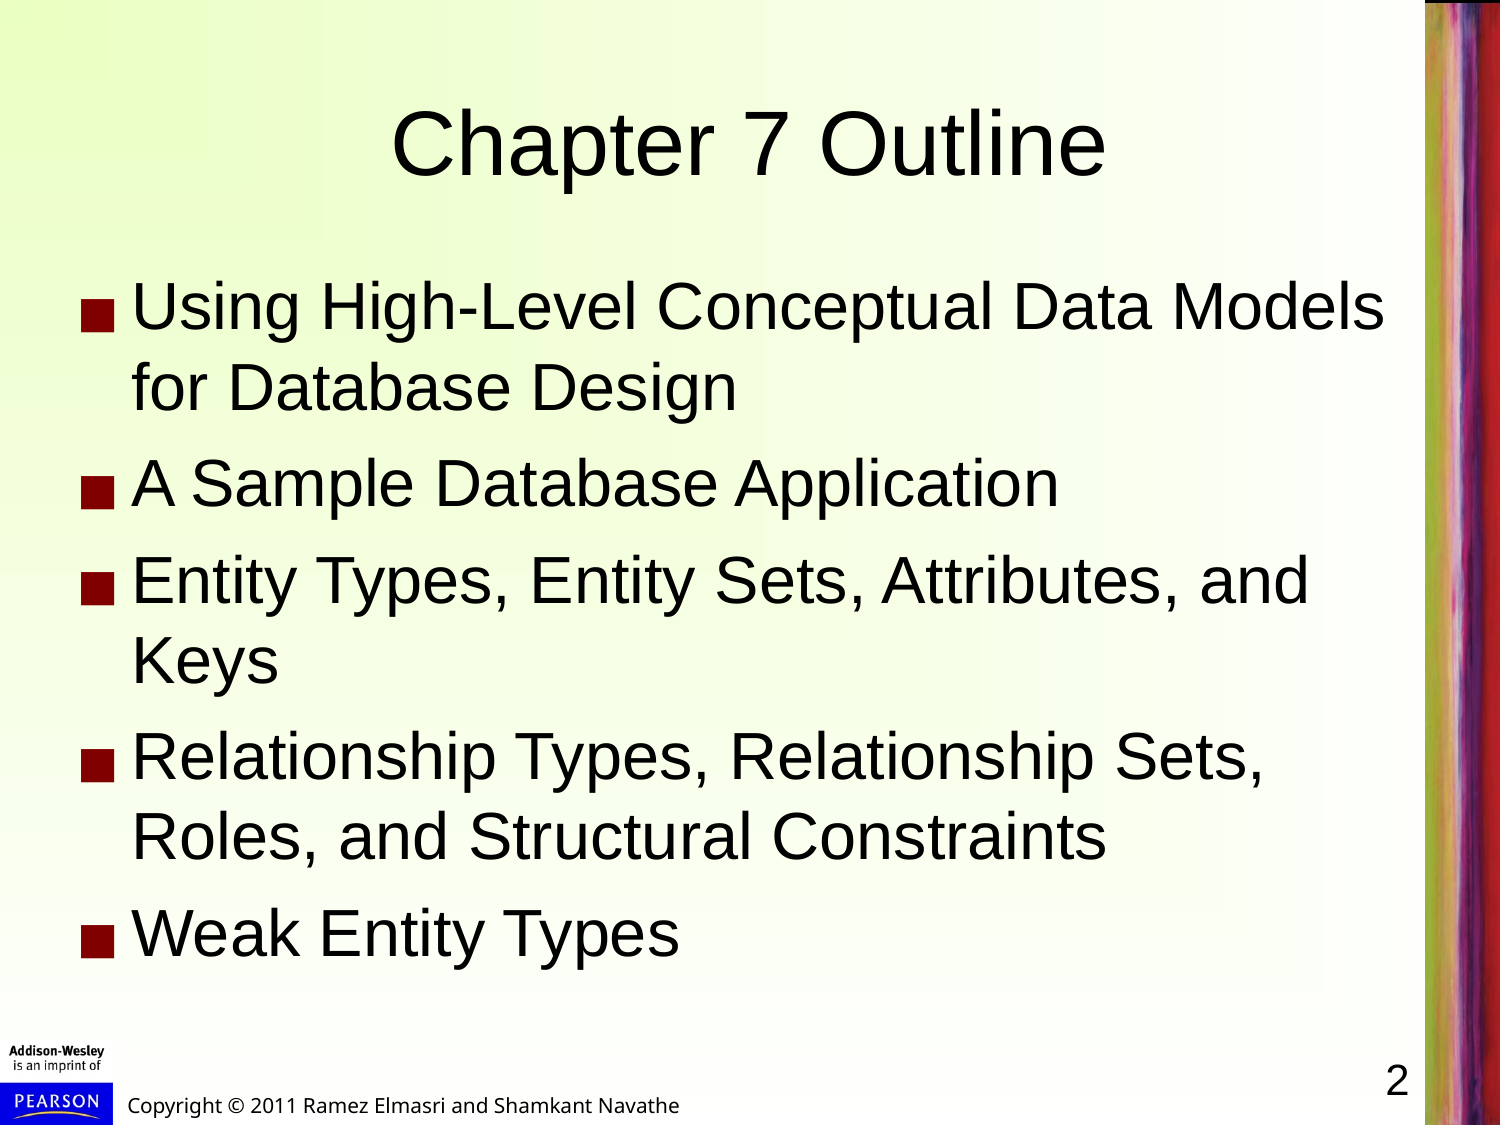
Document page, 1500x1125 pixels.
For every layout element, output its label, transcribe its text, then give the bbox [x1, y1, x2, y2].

picture [0, 0, 1500, 1125]
title Chapter 7 Outline [75, 44, 1425, 233]
list Using High-Level Conceptual Data Models for Database Design A Sample Database Application Entity Types, Entity Sets, Attributes, and Keys Relationship Types, Relationship Sets, Roles, and Structural Constraints Weak Entity Types [75, 263, 1425, 1006]
slide_number 2 [1334, 1036, 1425, 1123]
